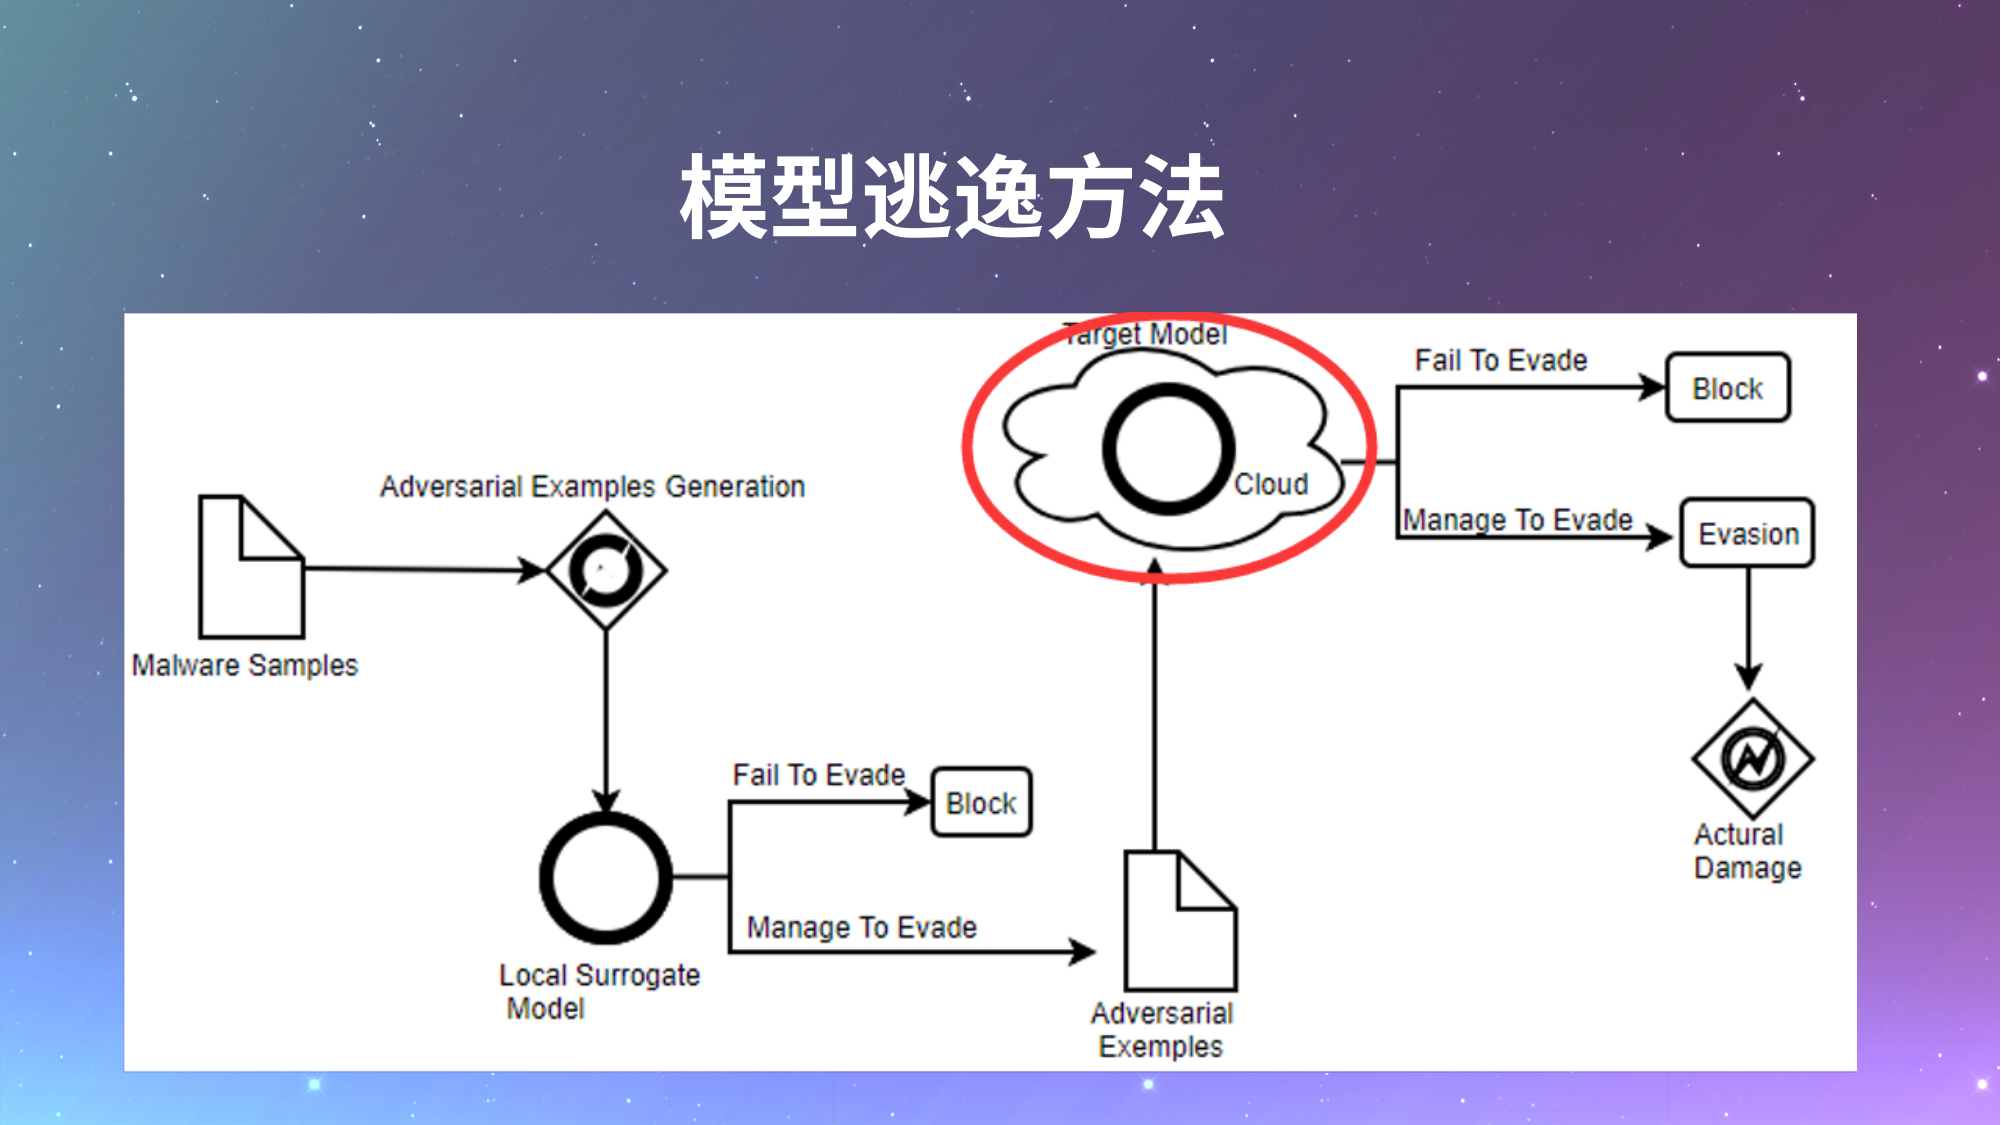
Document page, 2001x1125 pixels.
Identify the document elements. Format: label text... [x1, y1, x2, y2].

picture [0, 0, 2000, 1125]
text_box 模型逃逸方法 [663, 132, 1244, 257]
